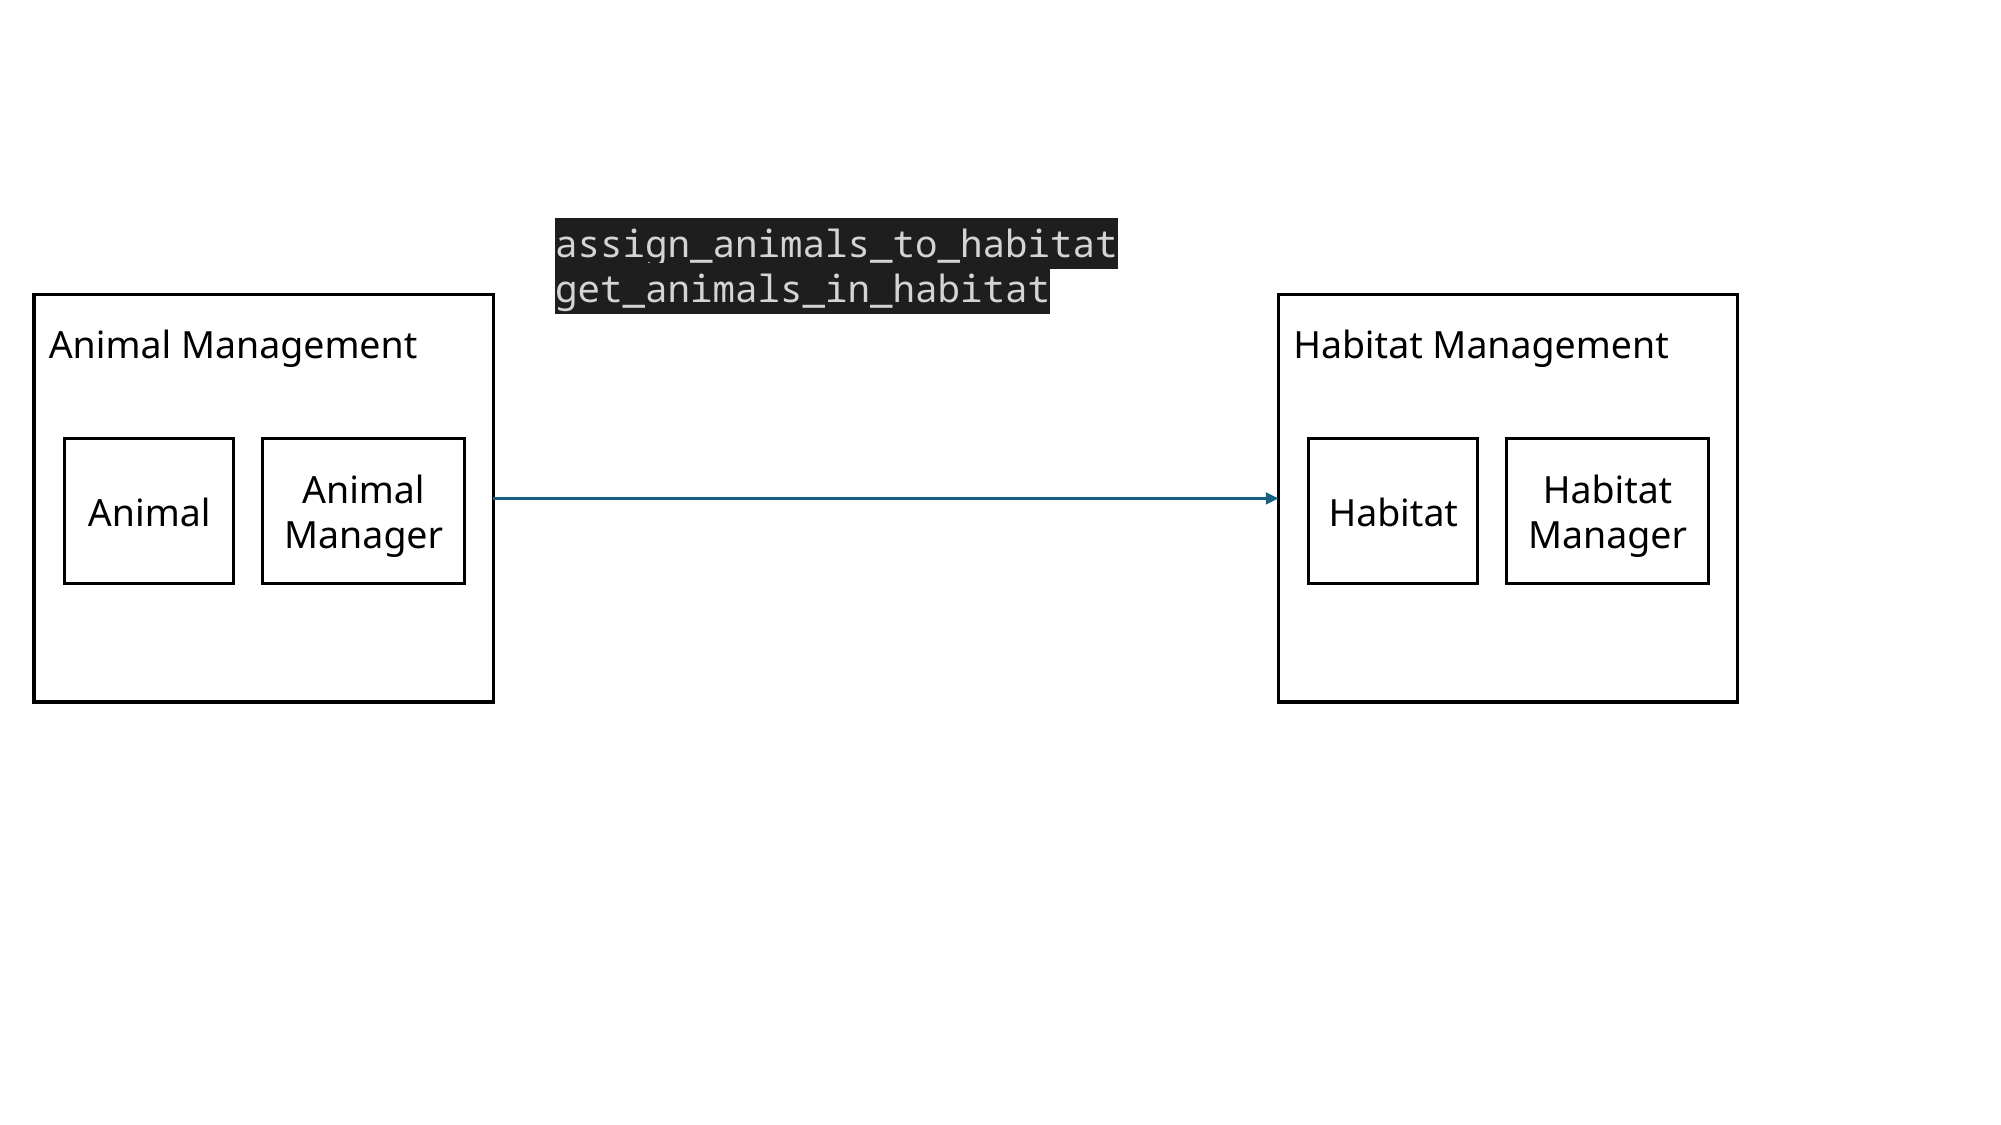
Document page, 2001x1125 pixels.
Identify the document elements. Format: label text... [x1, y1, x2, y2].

text_box assign_animals_to_habitat get_animals_in_habitat [540, 212, 1133, 318]
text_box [1277, 294, 1739, 703]
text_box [33, 294, 494, 703]
